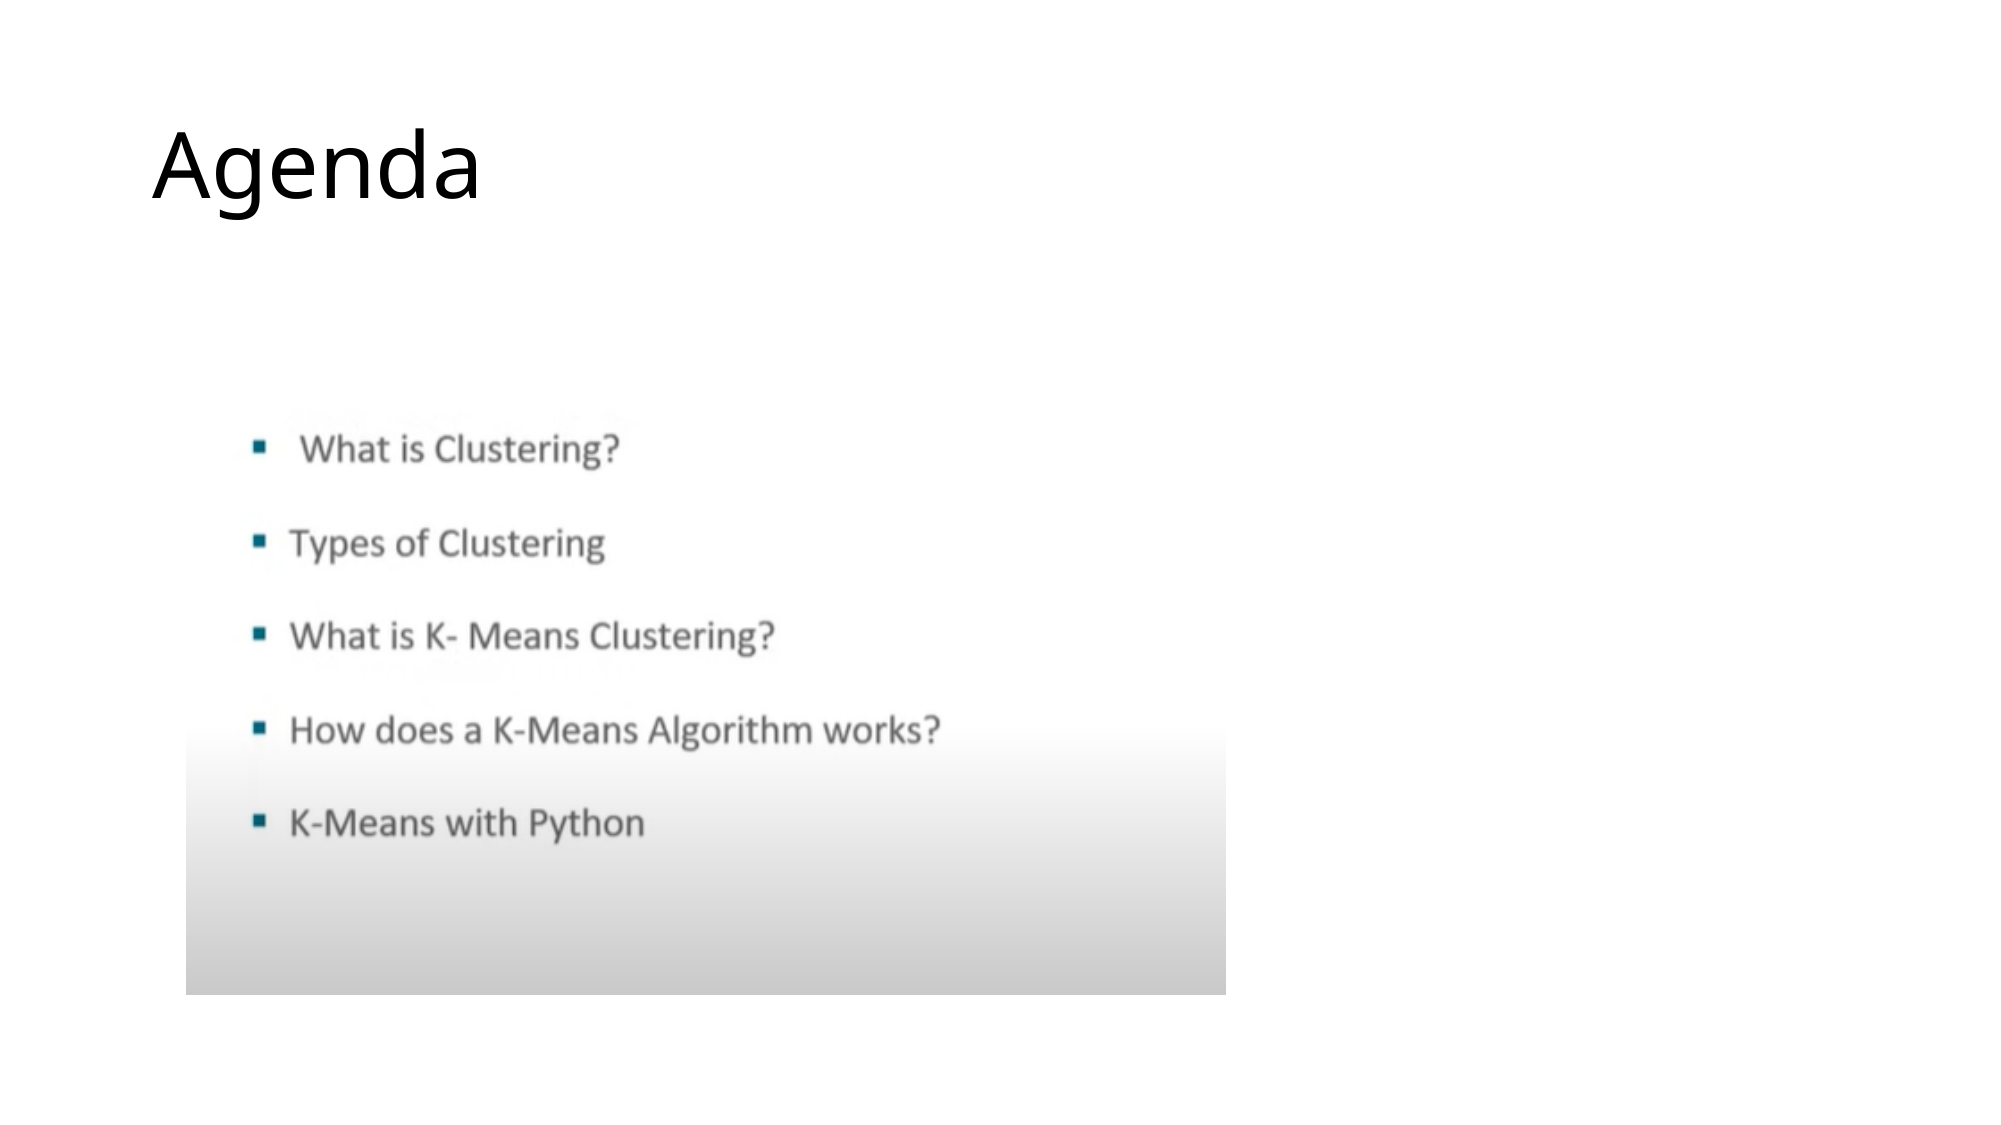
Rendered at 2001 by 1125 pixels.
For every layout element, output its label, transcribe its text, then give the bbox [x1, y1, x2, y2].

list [186, 304, 1226, 995]
title Agenda [137, 59, 1863, 278]
